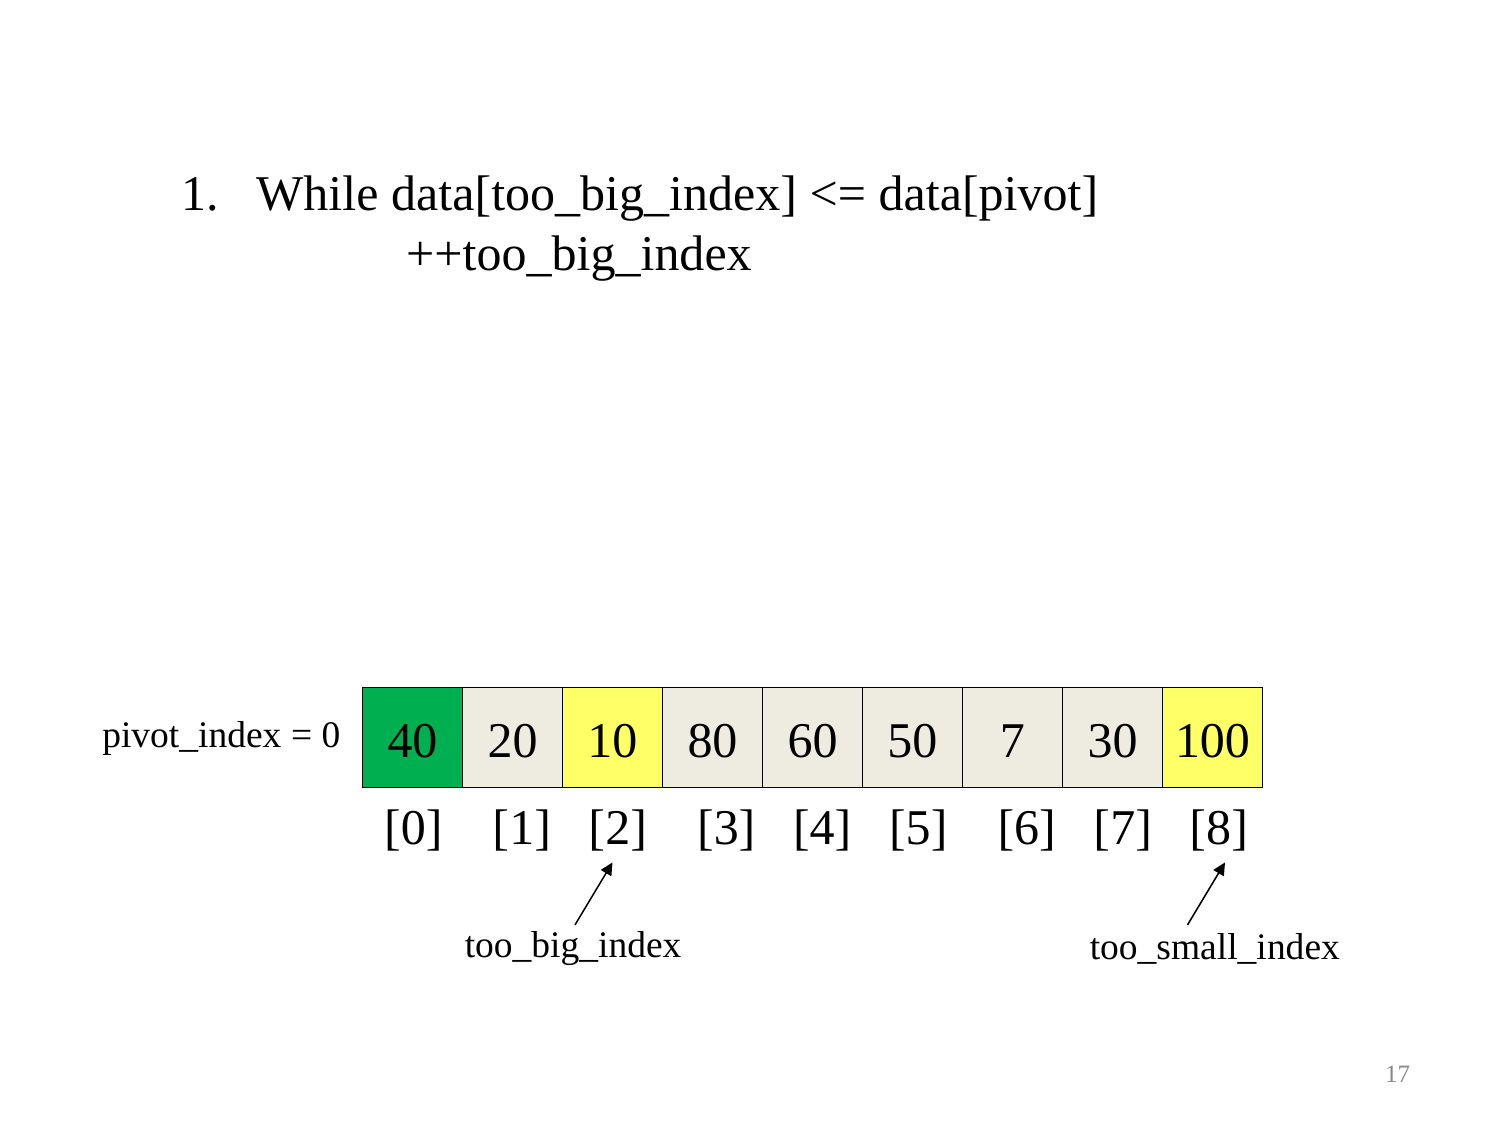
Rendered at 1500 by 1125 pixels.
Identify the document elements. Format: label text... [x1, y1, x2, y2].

text_box While data[too_big_index] <= data[pivot] ++too_big_index [166, 152, 1114, 348]
text_box 60 [762, 687, 862, 787]
text_box 50 [862, 687, 962, 787]
text_box 7 [962, 687, 1062, 787]
text_box too_small_index [1074, 914, 1425, 975]
text_box [1187, 862, 1225, 926]
text_box too_big_index [450, 912, 925, 973]
text_box 40 [362, 687, 462, 788]
text_box 10 [562, 687, 662, 787]
text_box 80 [662, 687, 762, 787]
text_box pivot_index = 0 [87, 702, 356, 762]
text_box [574, 862, 613, 926]
text_box [0] [1] [2] [3] [4] [5] [6] [7] [8] [369, 787, 1263, 863]
text_box 20 [462, 687, 562, 787]
text_box 100 [1162, 687, 1263, 787]
text_box 30 [1062, 687, 1162, 787]
slide_number 17 [1074, 1042, 1425, 1103]
